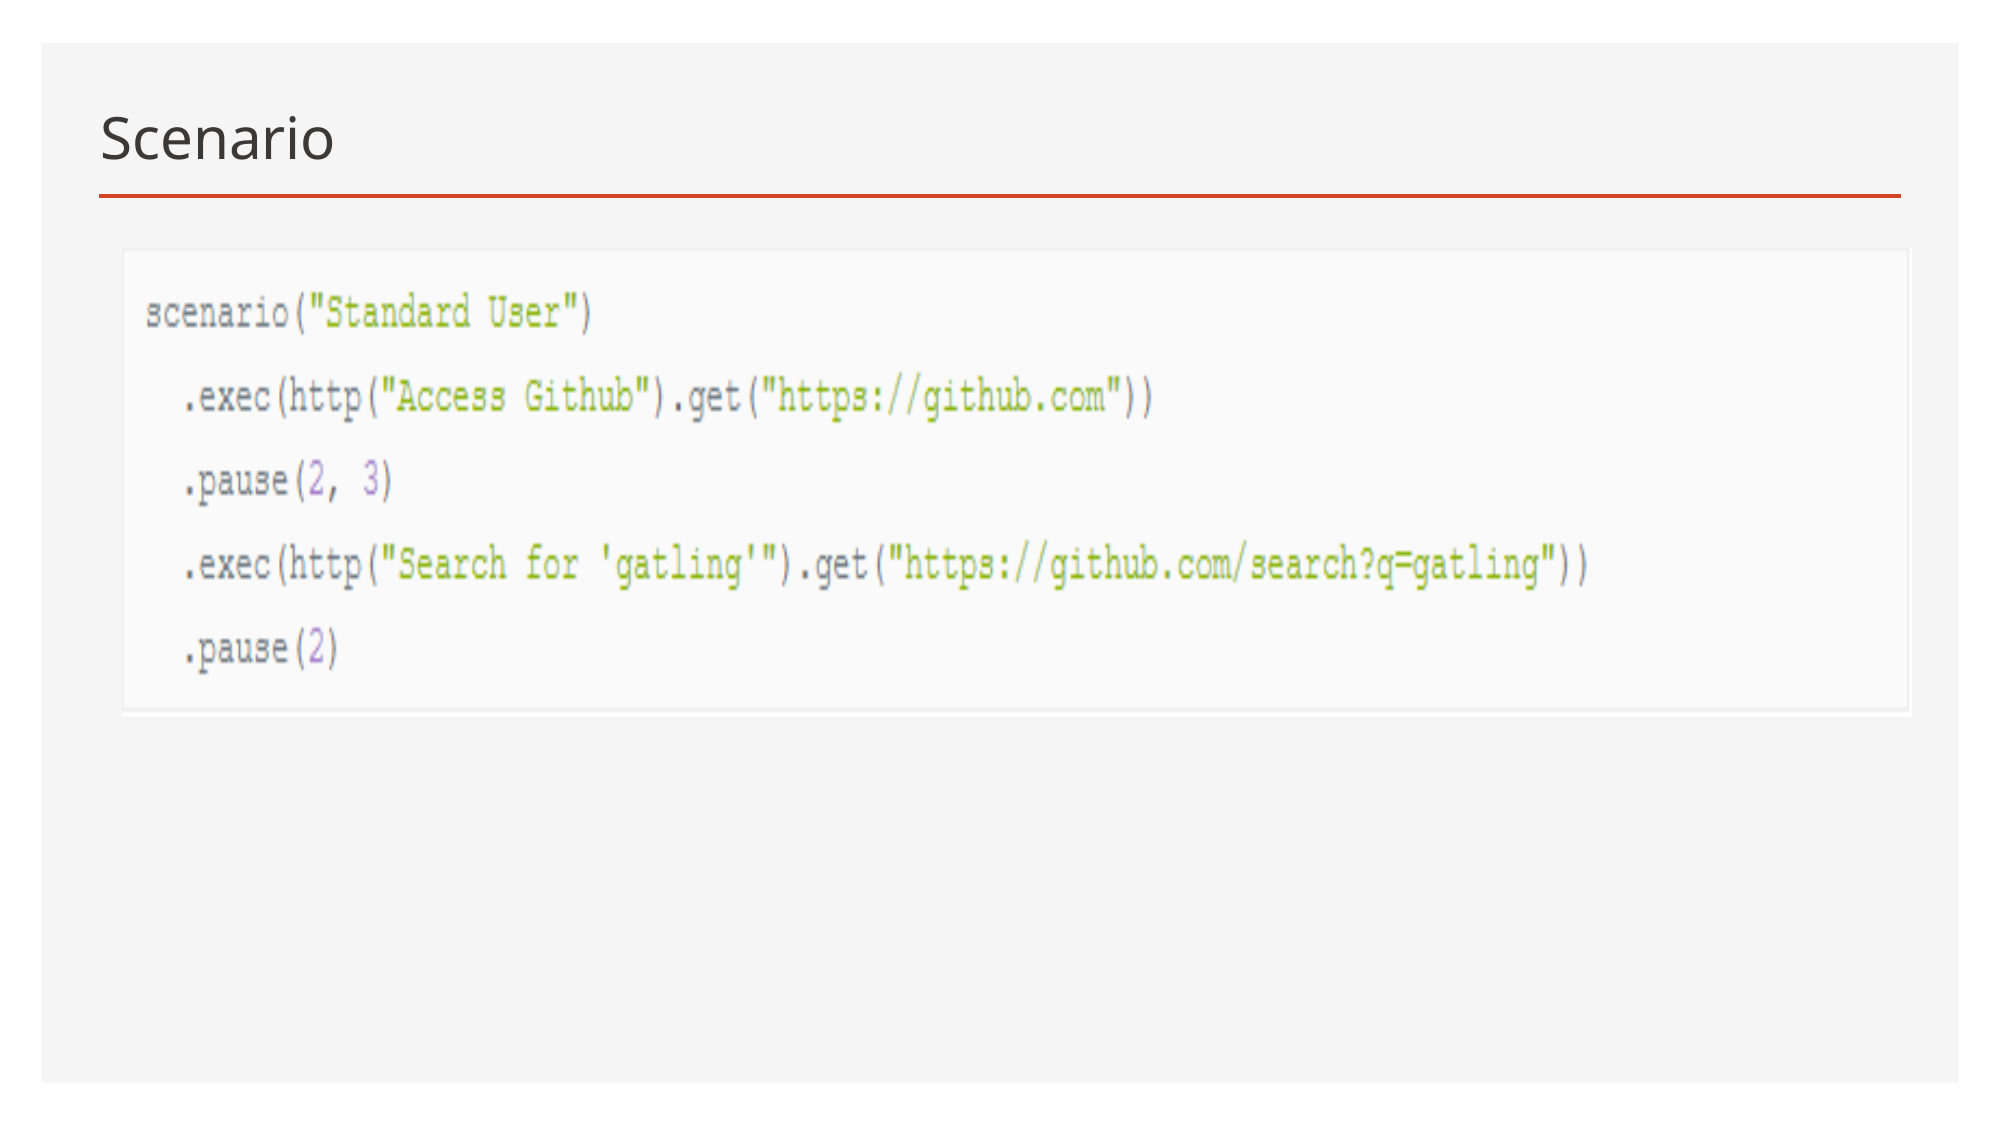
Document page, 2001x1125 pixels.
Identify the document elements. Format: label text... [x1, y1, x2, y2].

title Scenario [85, 73, 1214, 179]
picture [122, 248, 1912, 718]
